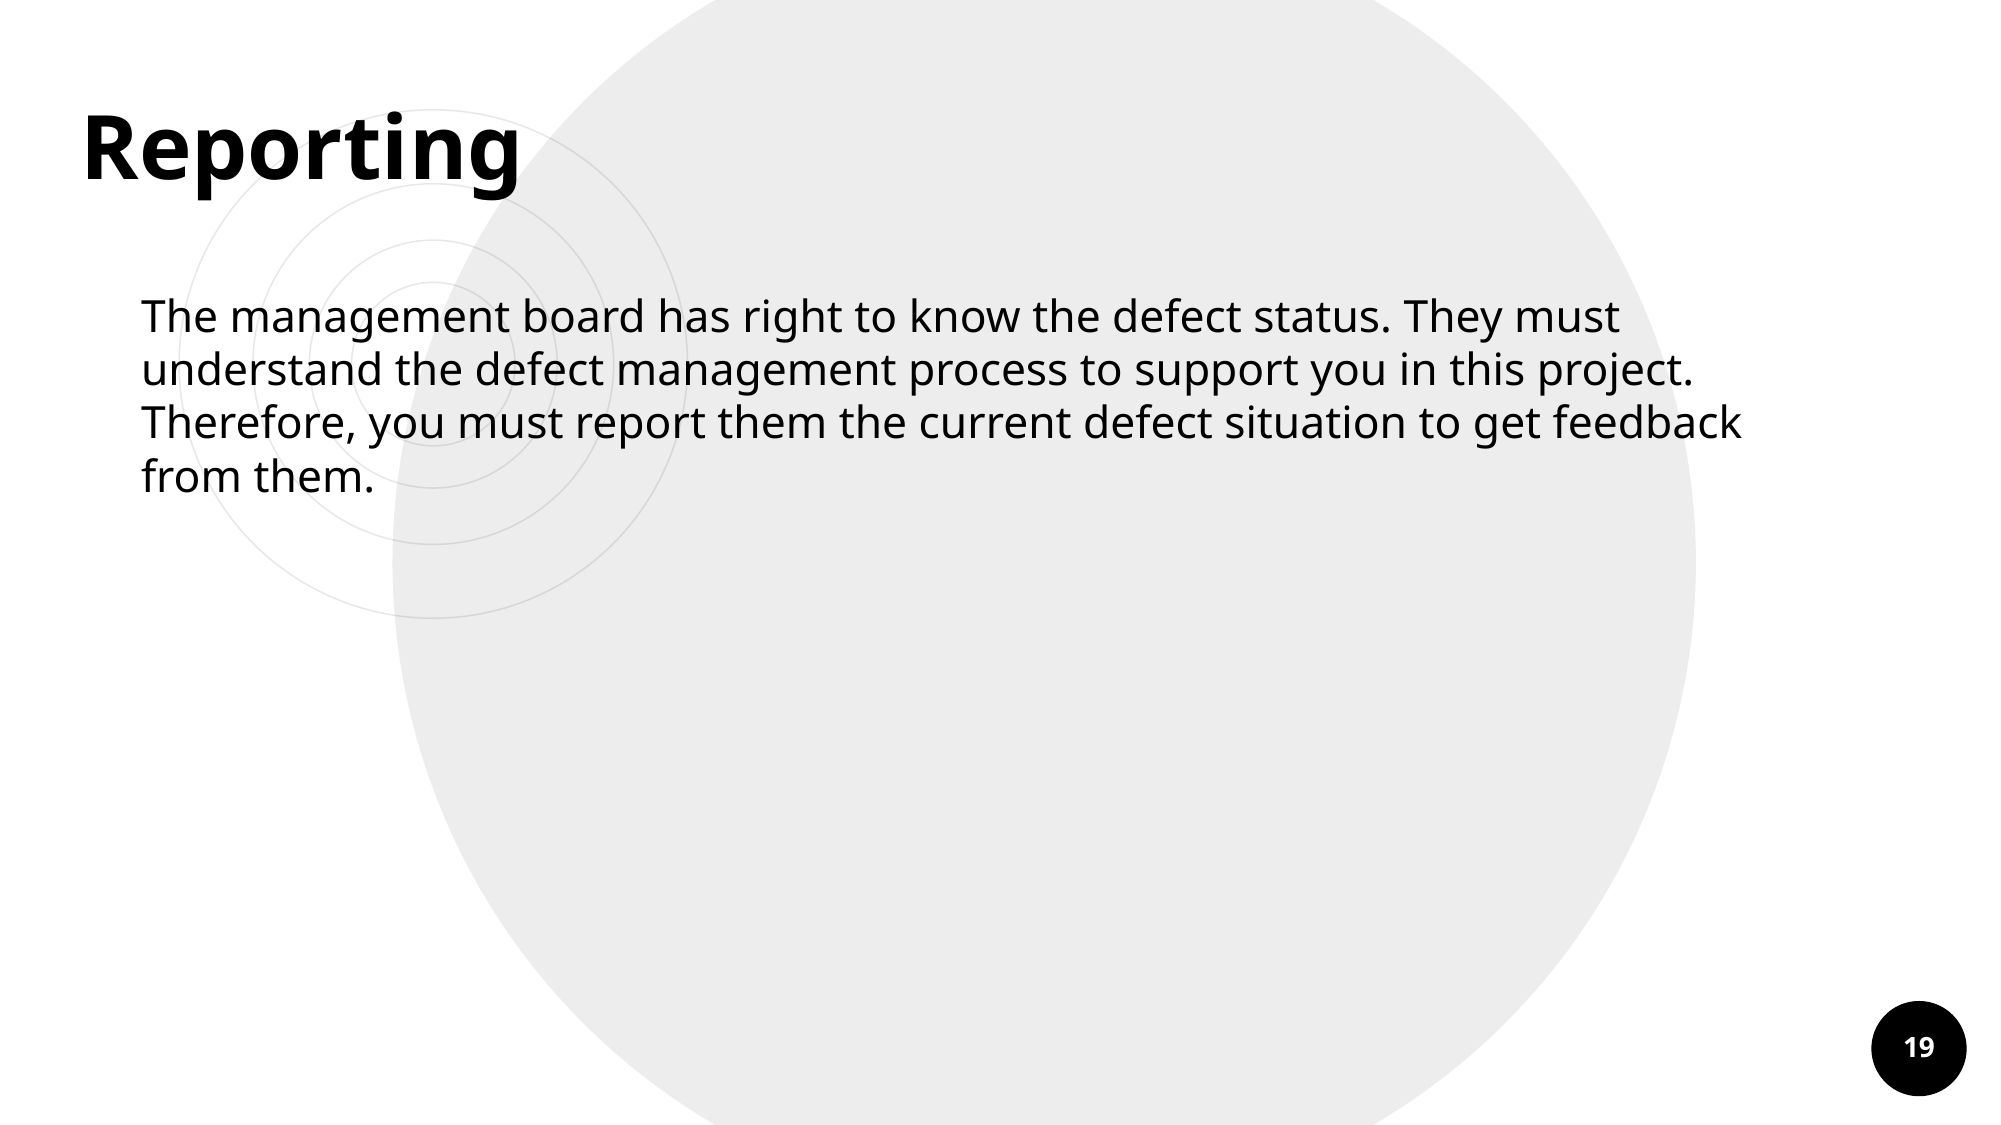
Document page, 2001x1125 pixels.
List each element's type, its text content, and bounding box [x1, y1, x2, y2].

slide_number 19 [1871, 1000, 1967, 1097]
text_box The management board has right to know the defect status. They must understand the defect management process to support you in this project. Therefore, you must report them the current defect situation to get feedback from them. [126, 280, 1835, 1049]
text_box Reporting [65, 36, 1809, 245]
